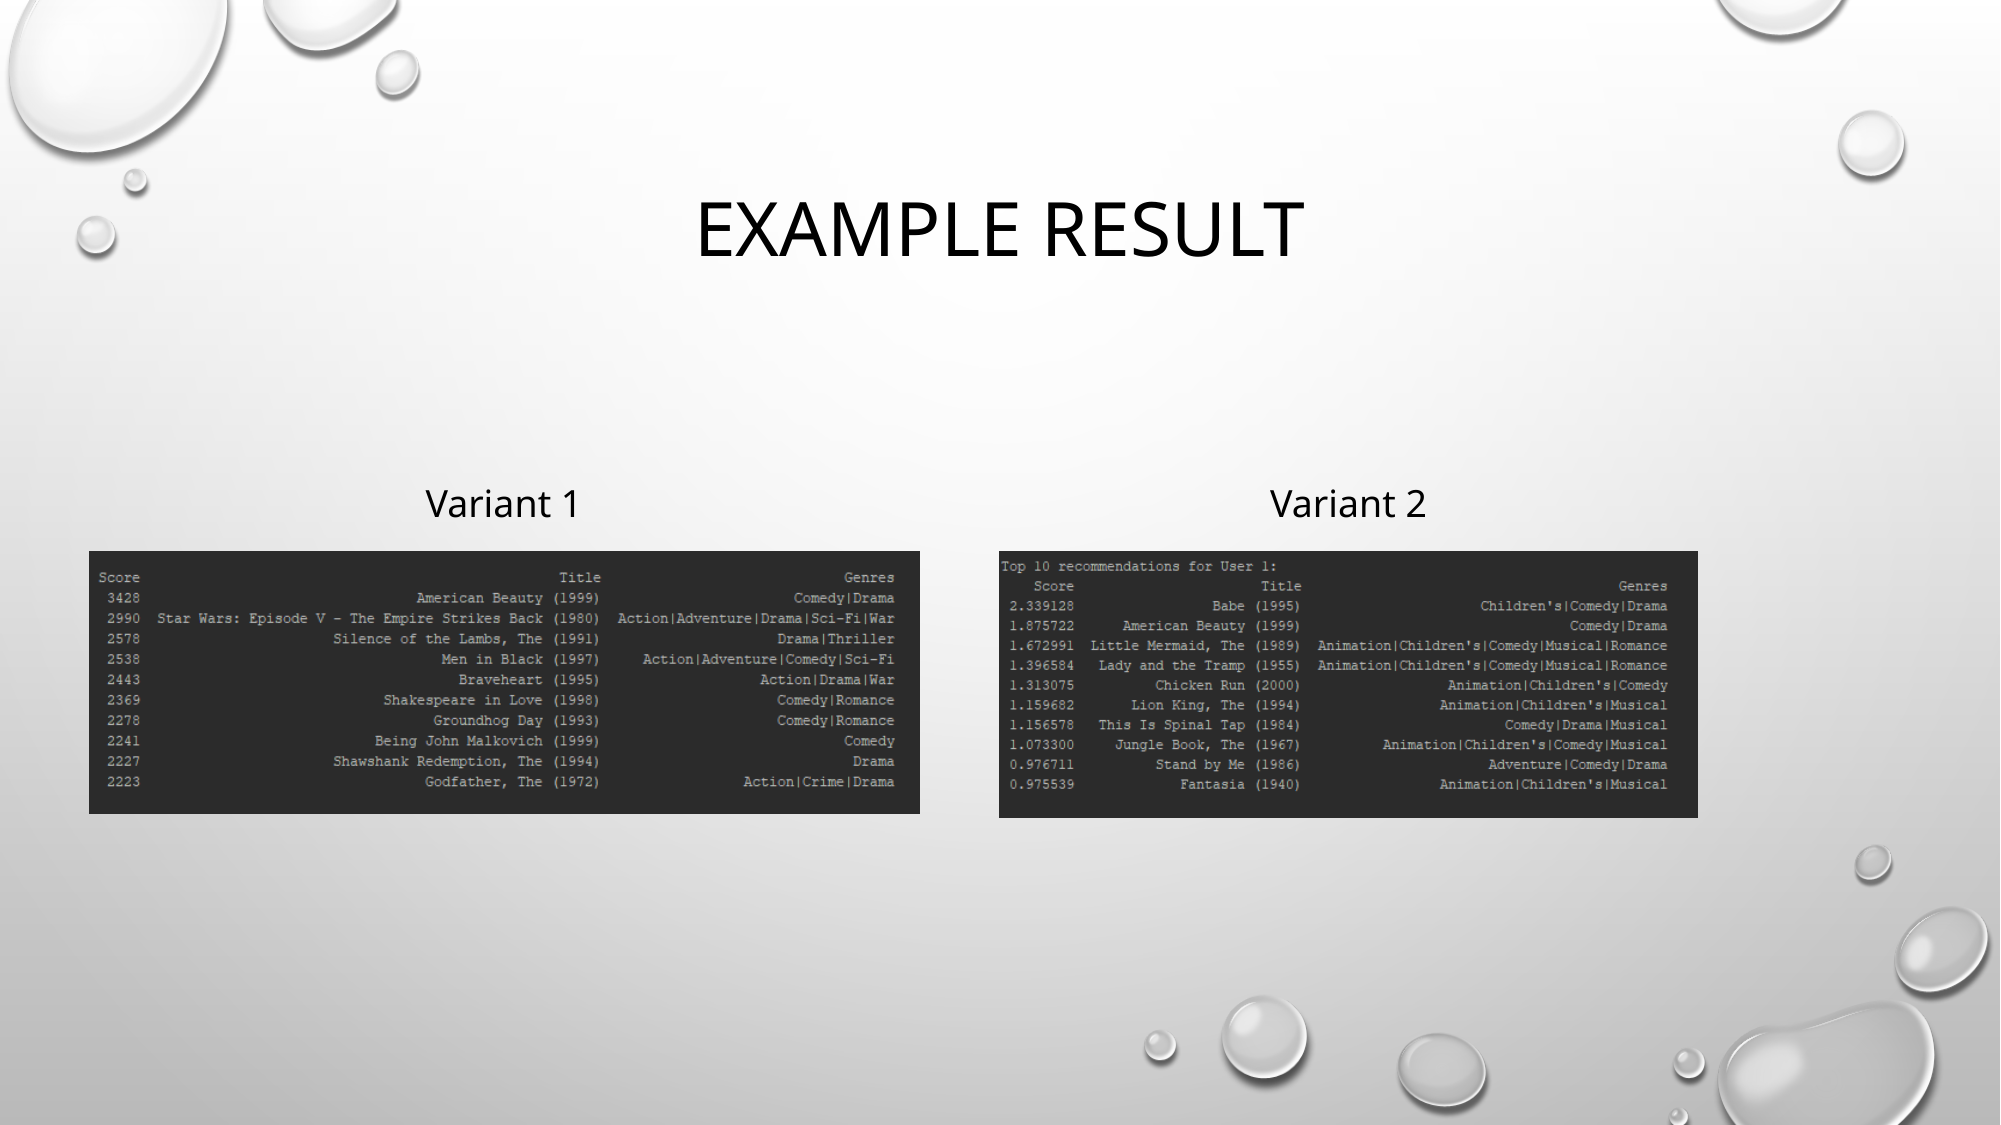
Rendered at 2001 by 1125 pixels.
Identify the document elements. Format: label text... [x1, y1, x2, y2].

text_box Variant 1 [410, 472, 598, 533]
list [89, 551, 920, 814]
text_box Variant 2 [1255, 472, 1443, 533]
picture [0, 0, 2000, 1125]
title Example Result [149, 101, 1851, 364]
